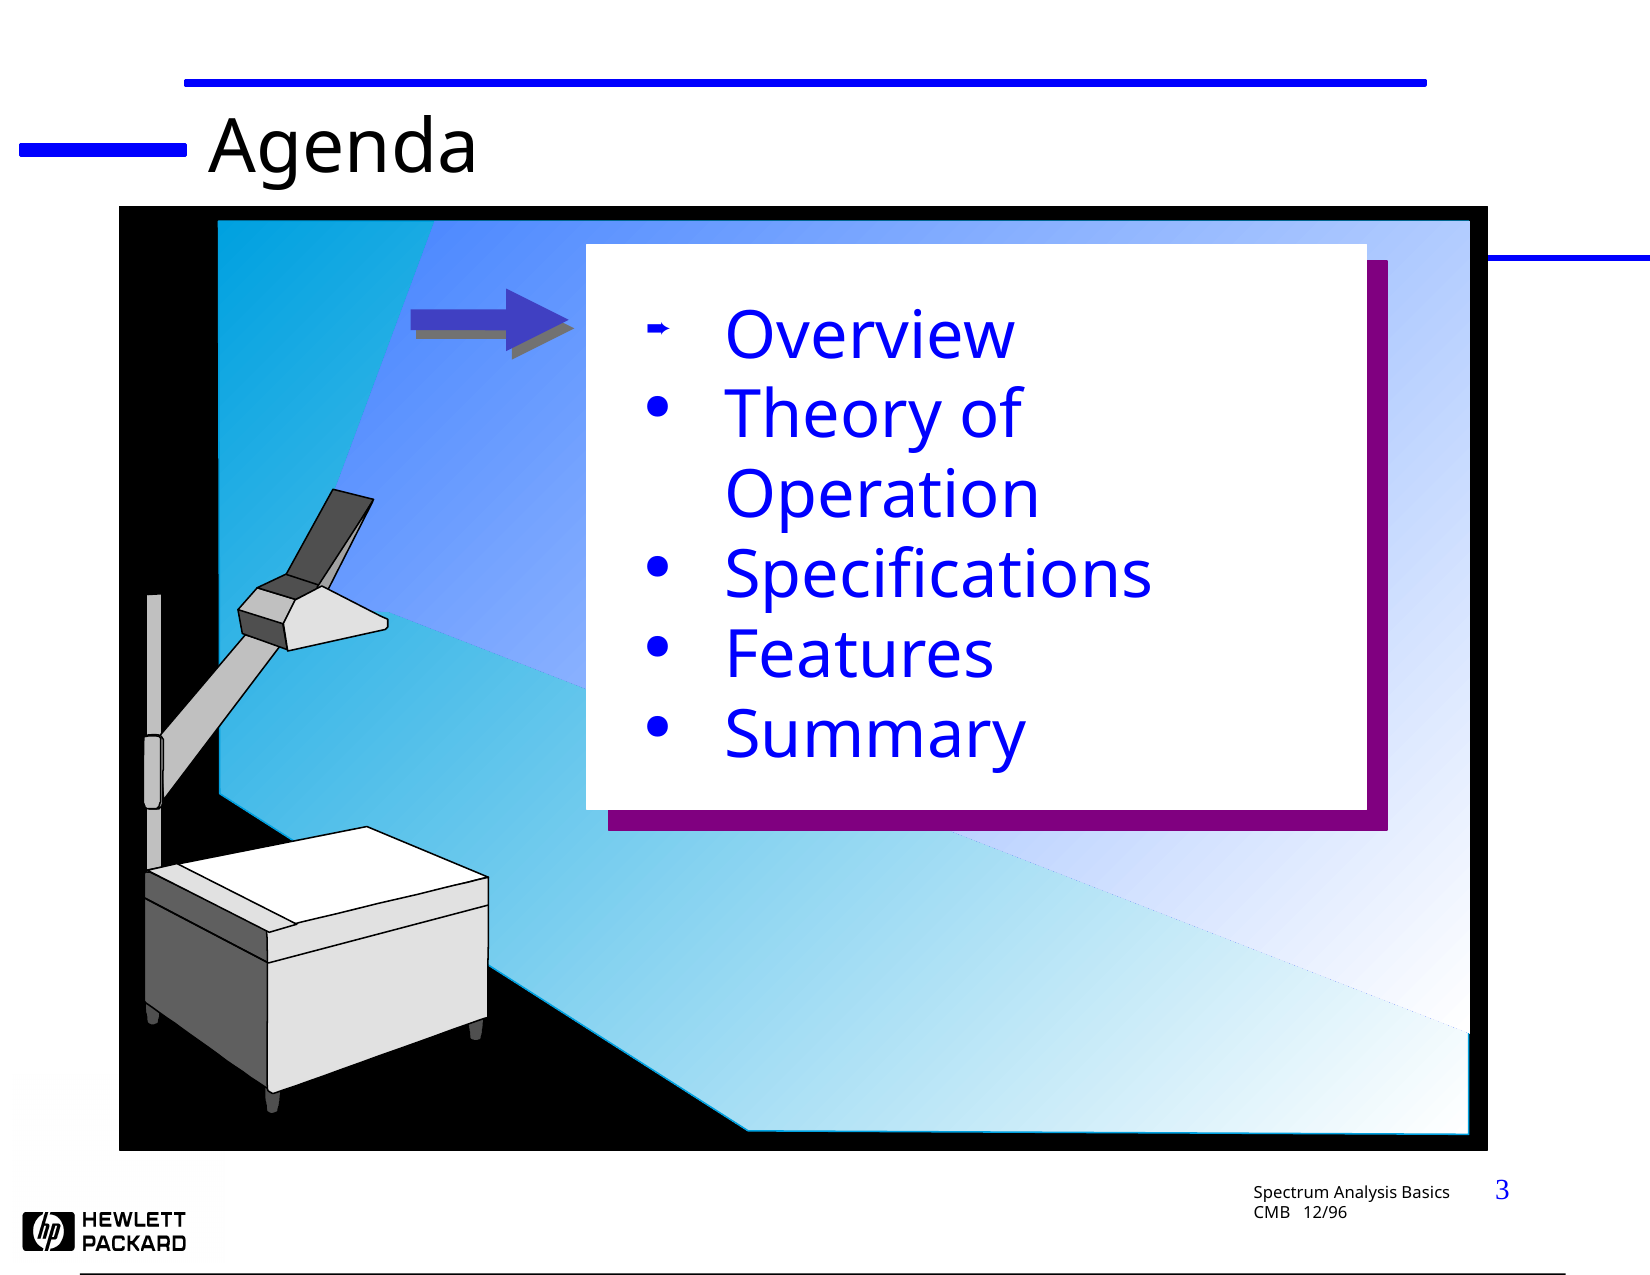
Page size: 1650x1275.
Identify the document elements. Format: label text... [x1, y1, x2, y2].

text_box [286, 489, 374, 585]
text_box [467, 1019, 485, 1041]
text_box [145, 1004, 160, 1026]
text_box [147, 863, 297, 933]
text_box [257, 574, 317, 600]
text_box [146, 807, 162, 870]
text_box [218, 221, 434, 664]
text_box [143, 735, 161, 809]
text_box [144, 870, 201, 899]
text_box [283, 585, 388, 652]
text_box [146, 898, 488, 963]
text_box [587, 244, 1367, 810]
text_box [178, 826, 488, 903]
text_box Overview Theory of Operation Specifications Features Summary [570, 291, 1333, 751]
text_box [160, 635, 279, 800]
text_box [264, 1087, 281, 1114]
text_box [238, 610, 287, 650]
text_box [410, 319, 575, 329]
text_box [608, 260, 1388, 830]
text_box [119, 206, 1488, 1150]
text_box [267, 877, 489, 1094]
text_box [237, 588, 294, 624]
text_box [144, 899, 267, 1088]
slide_number 3 [1187, 1162, 1526, 1251]
text_box [329, 221, 1470, 1034]
picture [12, 1074, 225, 1263]
text_box [146, 594, 162, 735]
text_box Agenda [208, 97, 1400, 185]
text_box [219, 611, 1469, 1135]
text_box [506, 335, 539, 339]
text_box [317, 501, 373, 589]
text_box [144, 734, 164, 809]
